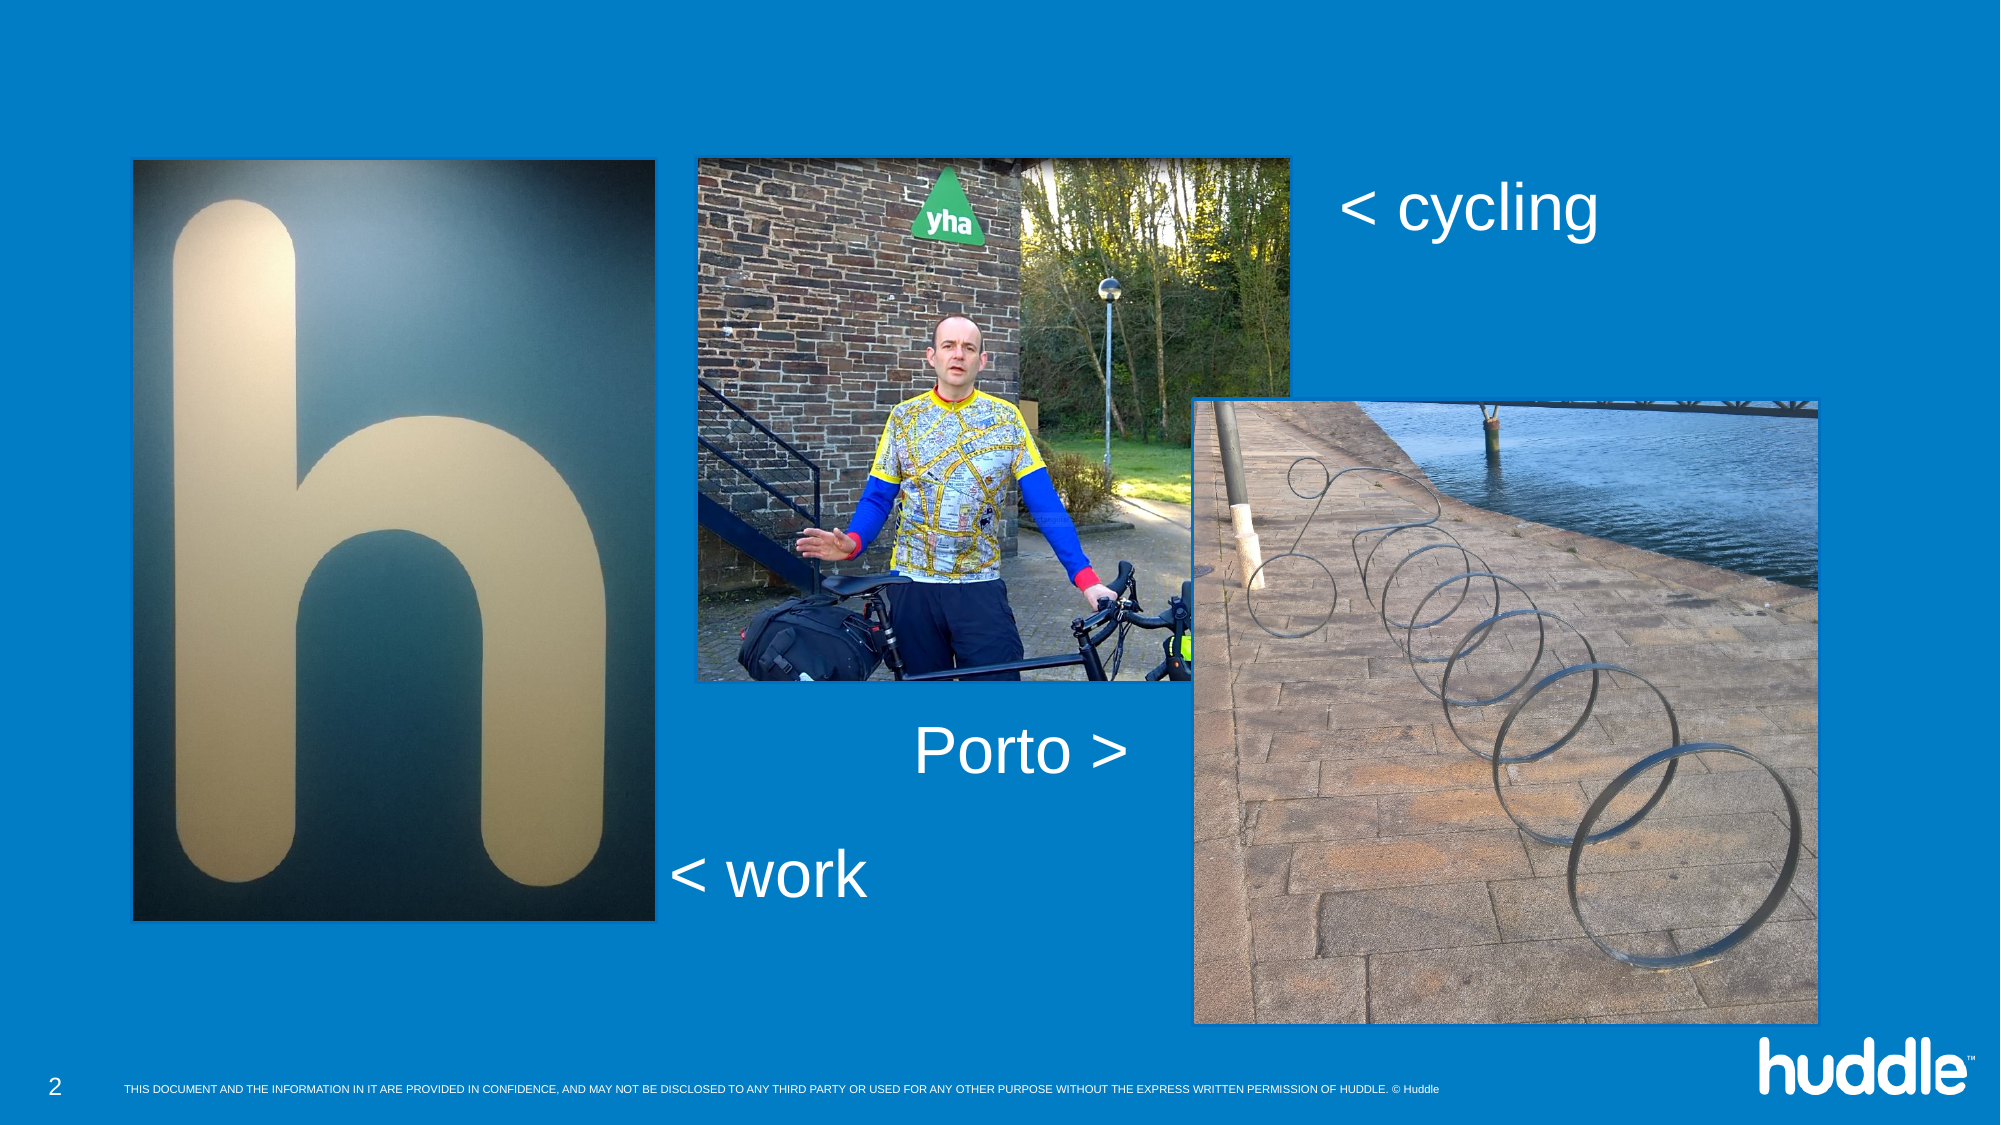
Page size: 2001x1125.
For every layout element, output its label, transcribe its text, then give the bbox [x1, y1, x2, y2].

picture [1751, 1033, 1981, 1099]
text_box < cycling [1328, 157, 1697, 245]
picture [133, 159, 655, 921]
text_box < work [654, 832, 937, 954]
picture [697, 157, 1818, 1024]
text_box Porto > [785, 700, 1142, 801]
